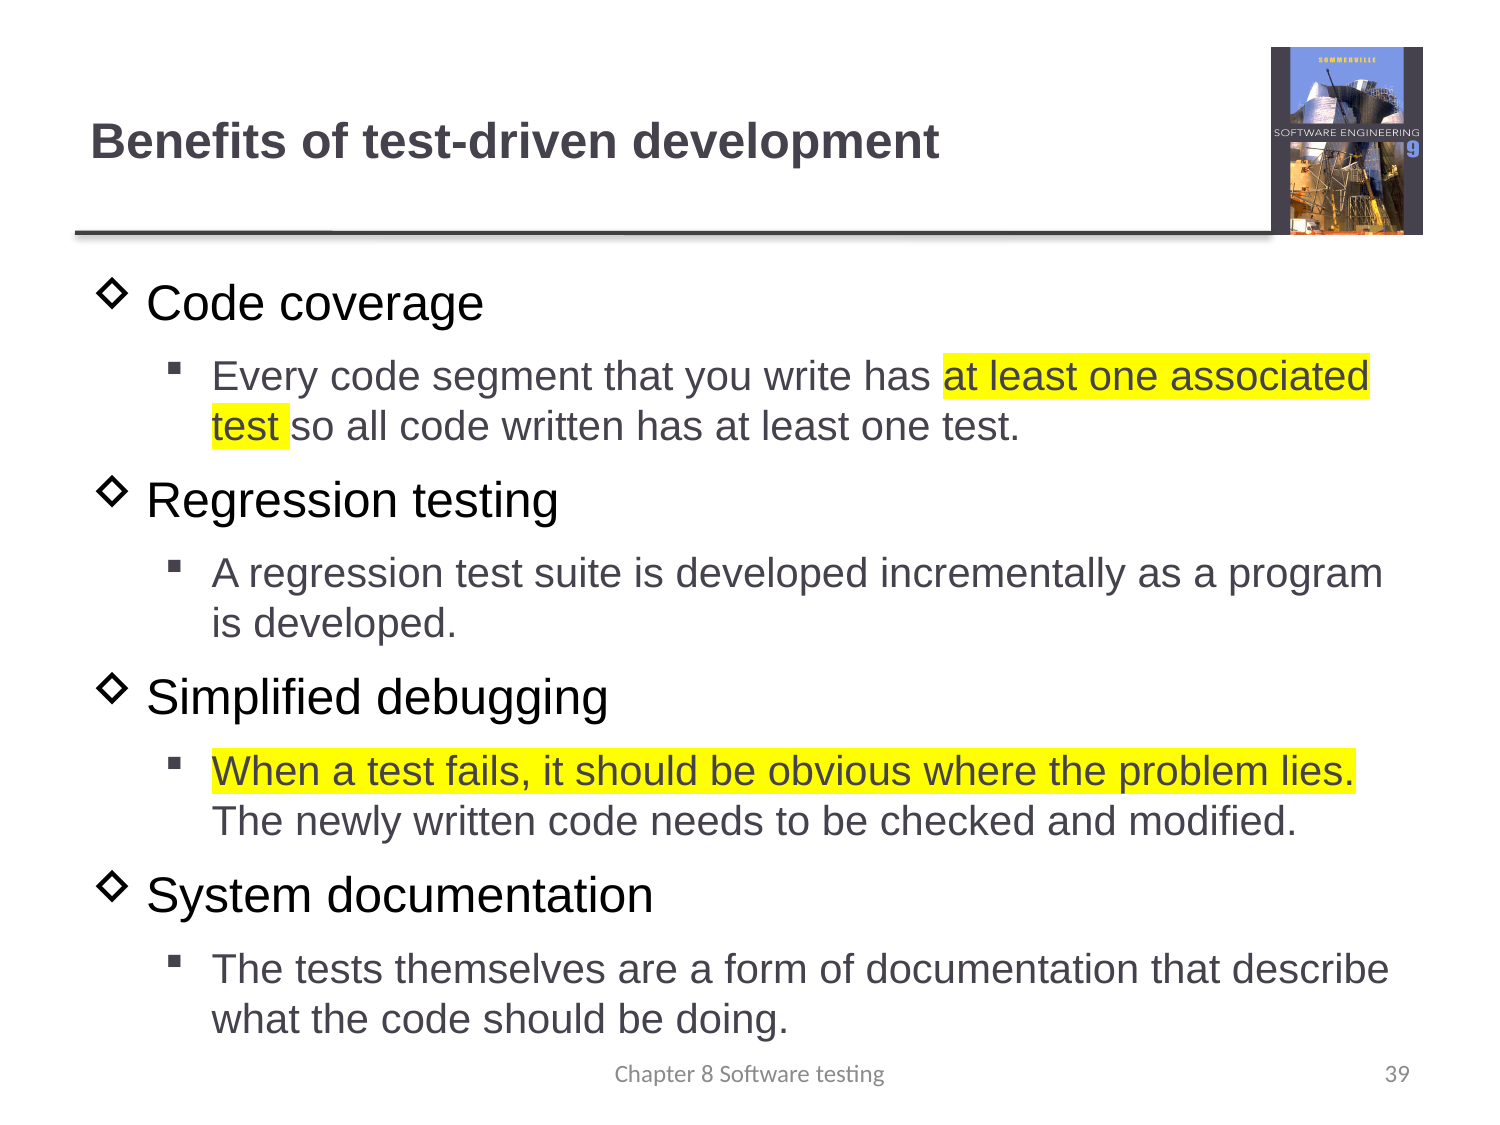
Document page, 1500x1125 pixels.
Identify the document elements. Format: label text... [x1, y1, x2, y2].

footer Chapter 8 Software testing [512, 1042, 988, 1103]
picture [1272, 47, 1423, 235]
list Code coverage Every code segment that you write has at least one associated test so all code written has at least one test. Regression testing A regression test suite is developed incrementally as a program is developed. Simplified debugging When a test fails, it should be obvious where the problem lies. The newly written code needs to be checked and modified. System documentation The tests themselves are a form of documentation that describe what the code should be doing. [75, 262, 1425, 1005]
slide_number 39 [1074, 1042, 1425, 1103]
title Benefits of test-driven development [74, 44, 1272, 233]
